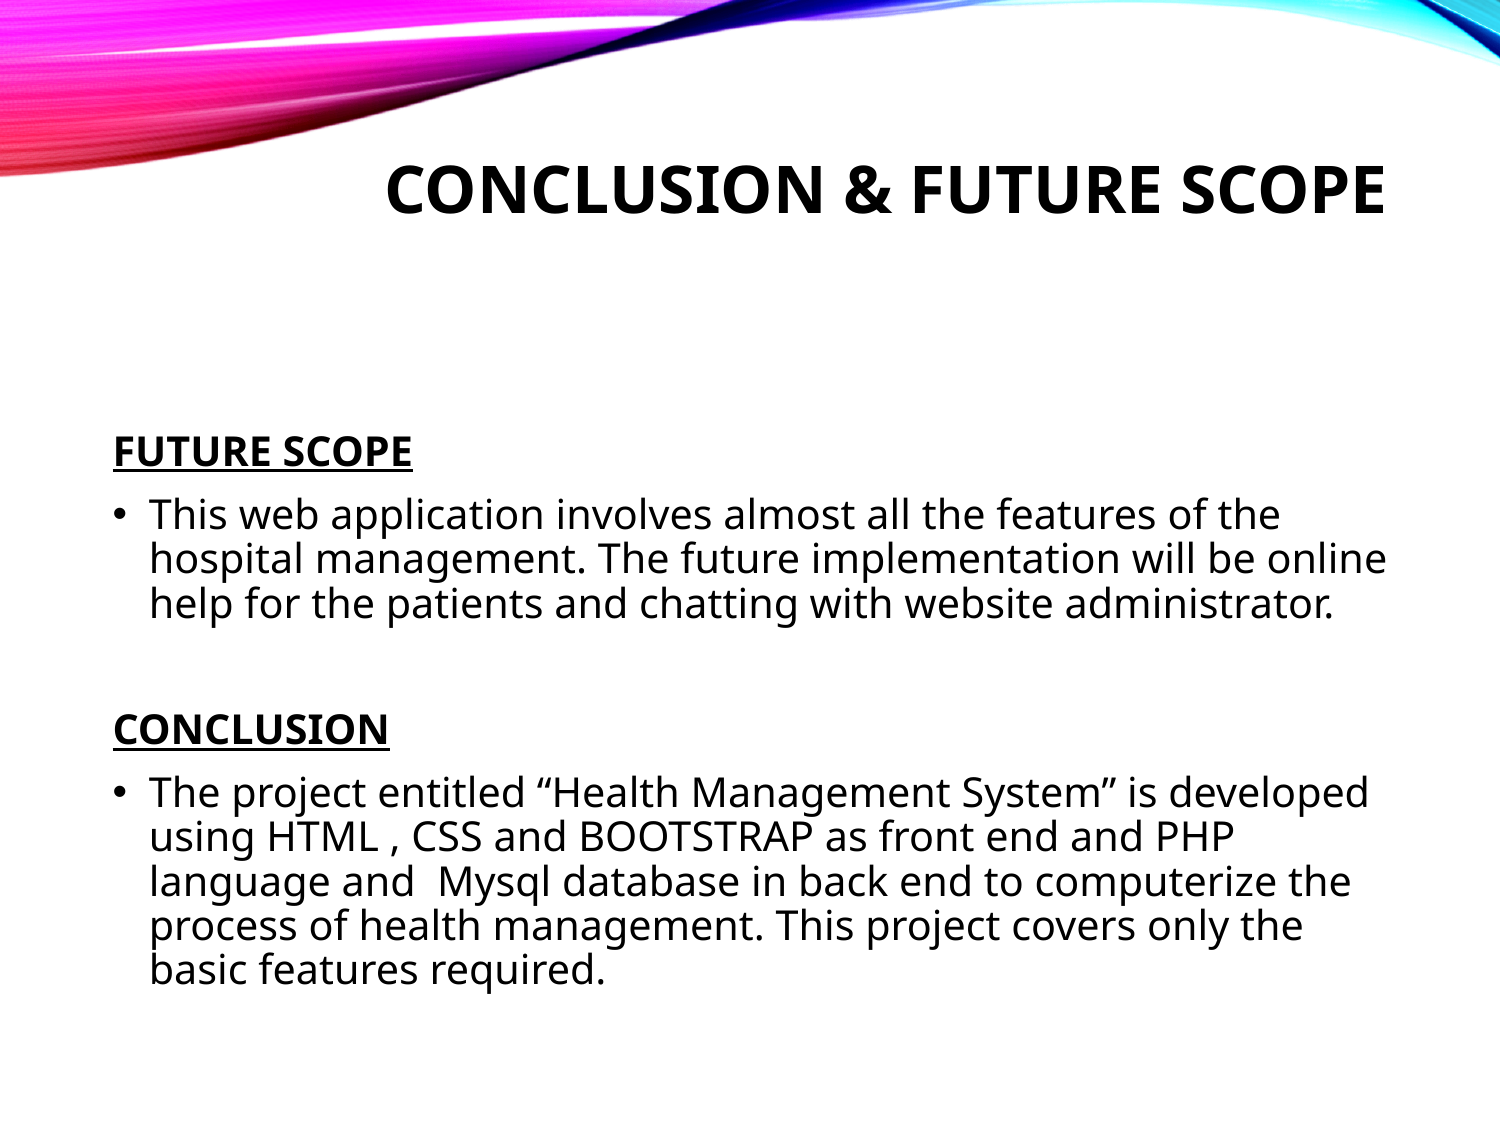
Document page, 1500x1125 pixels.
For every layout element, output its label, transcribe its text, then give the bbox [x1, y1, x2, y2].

picture [0, 0, 1500, 178]
list FUTURE SCOPE This web application involves almost all the features of the hospital management. The future implementation will be online help for the patients and chatting with website administrator. CONCLUSION The project entitled “Health Management System” is developed using HTML , CSS and BOOTSTRAP as front end and PHP language and Mysql database in back end to computerize the process of health management. This project covers only the basic features required. [97, 360, 1403, 1028]
title CONCLUSION & FUTURE SCOPE [356, 125, 1403, 338]
